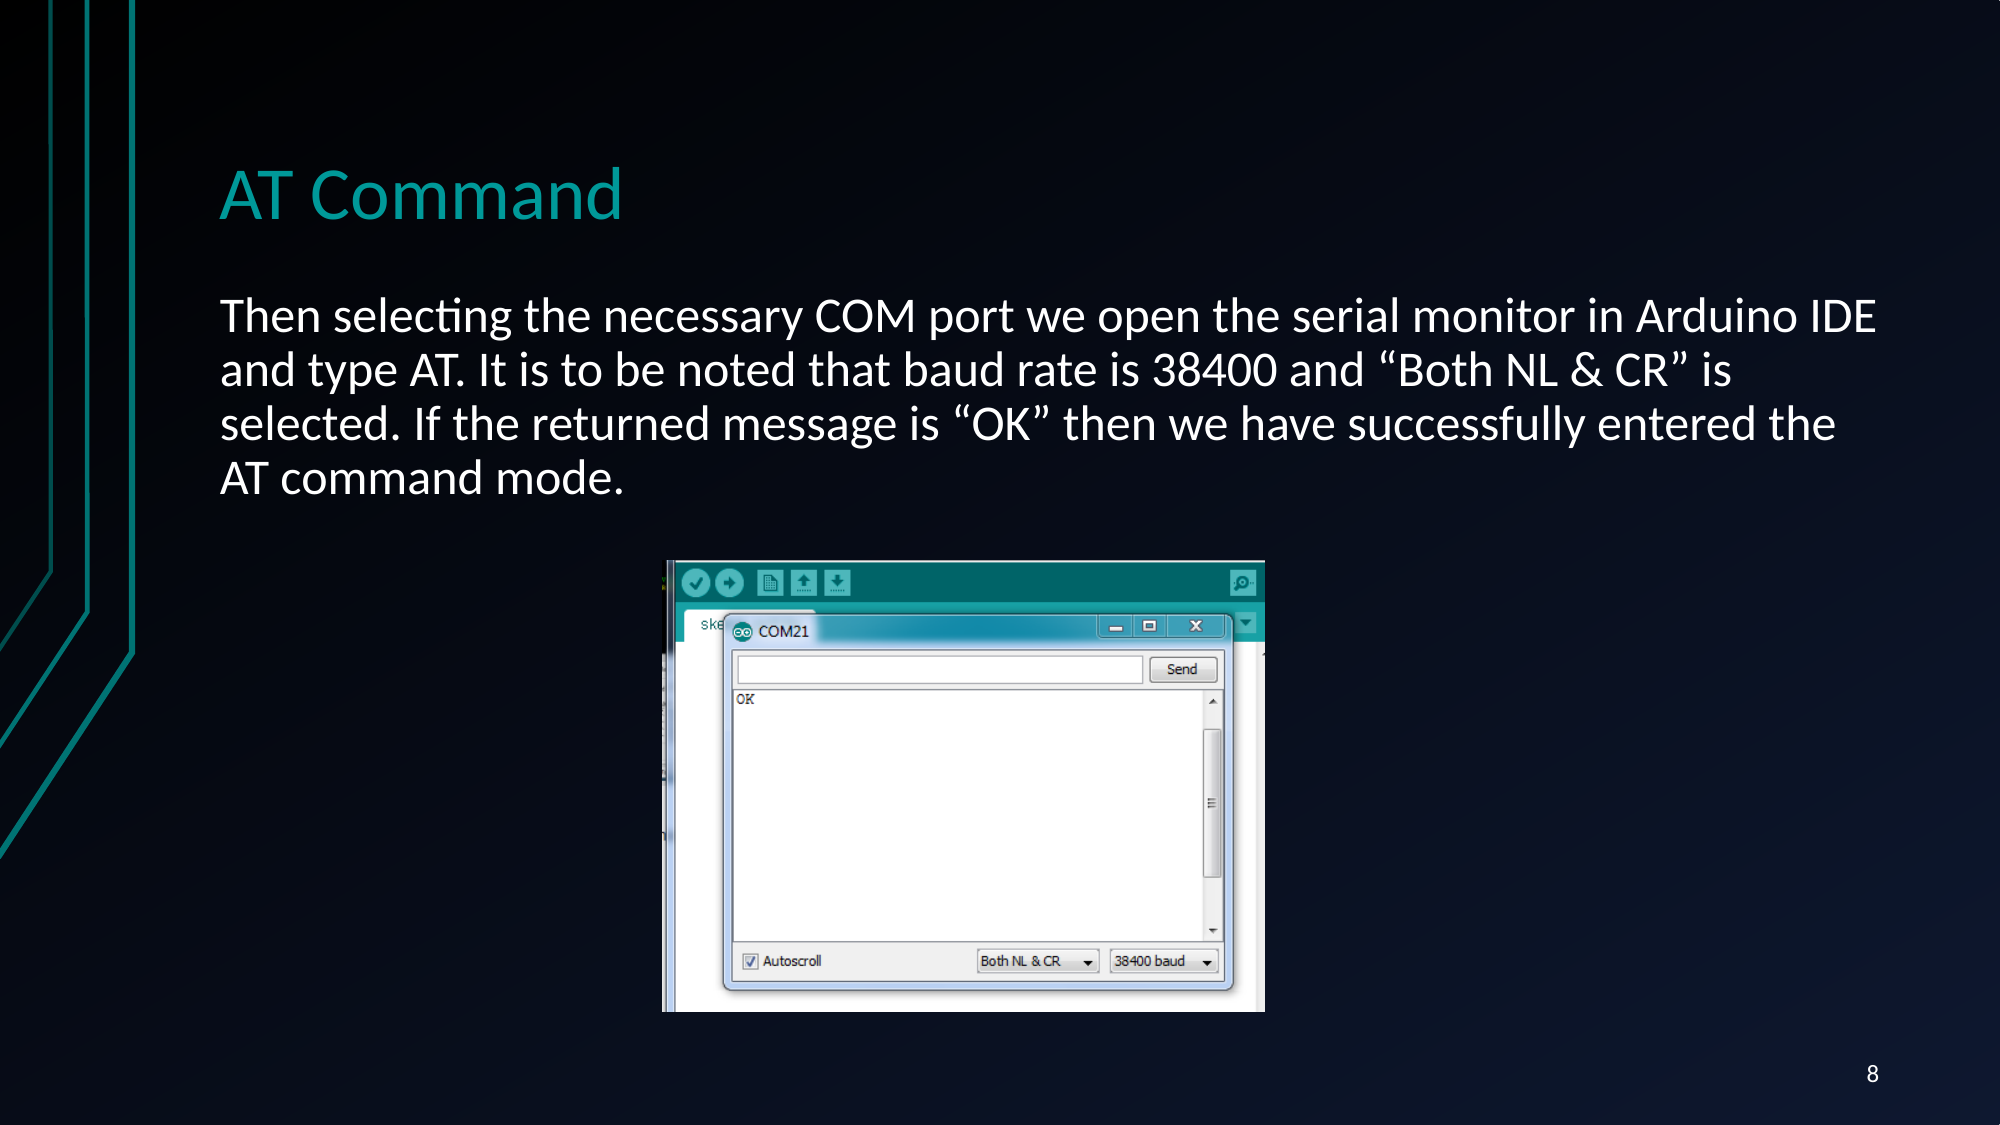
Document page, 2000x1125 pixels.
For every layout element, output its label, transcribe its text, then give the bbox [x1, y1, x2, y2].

list Then selecting the necessary COM port we open the serial monitor in Arduino IDE and type AT. It is to be noted that baud rate is 38400 and “Both NL & CR” is selected. If the returned message is “OK” then we have successfully entered the AT command mode. [199, 279, 1900, 1012]
picture [662, 559, 1265, 1012]
title AT Command [199, 45, 1900, 246]
slide_number 8 [1732, 1042, 1900, 1103]
